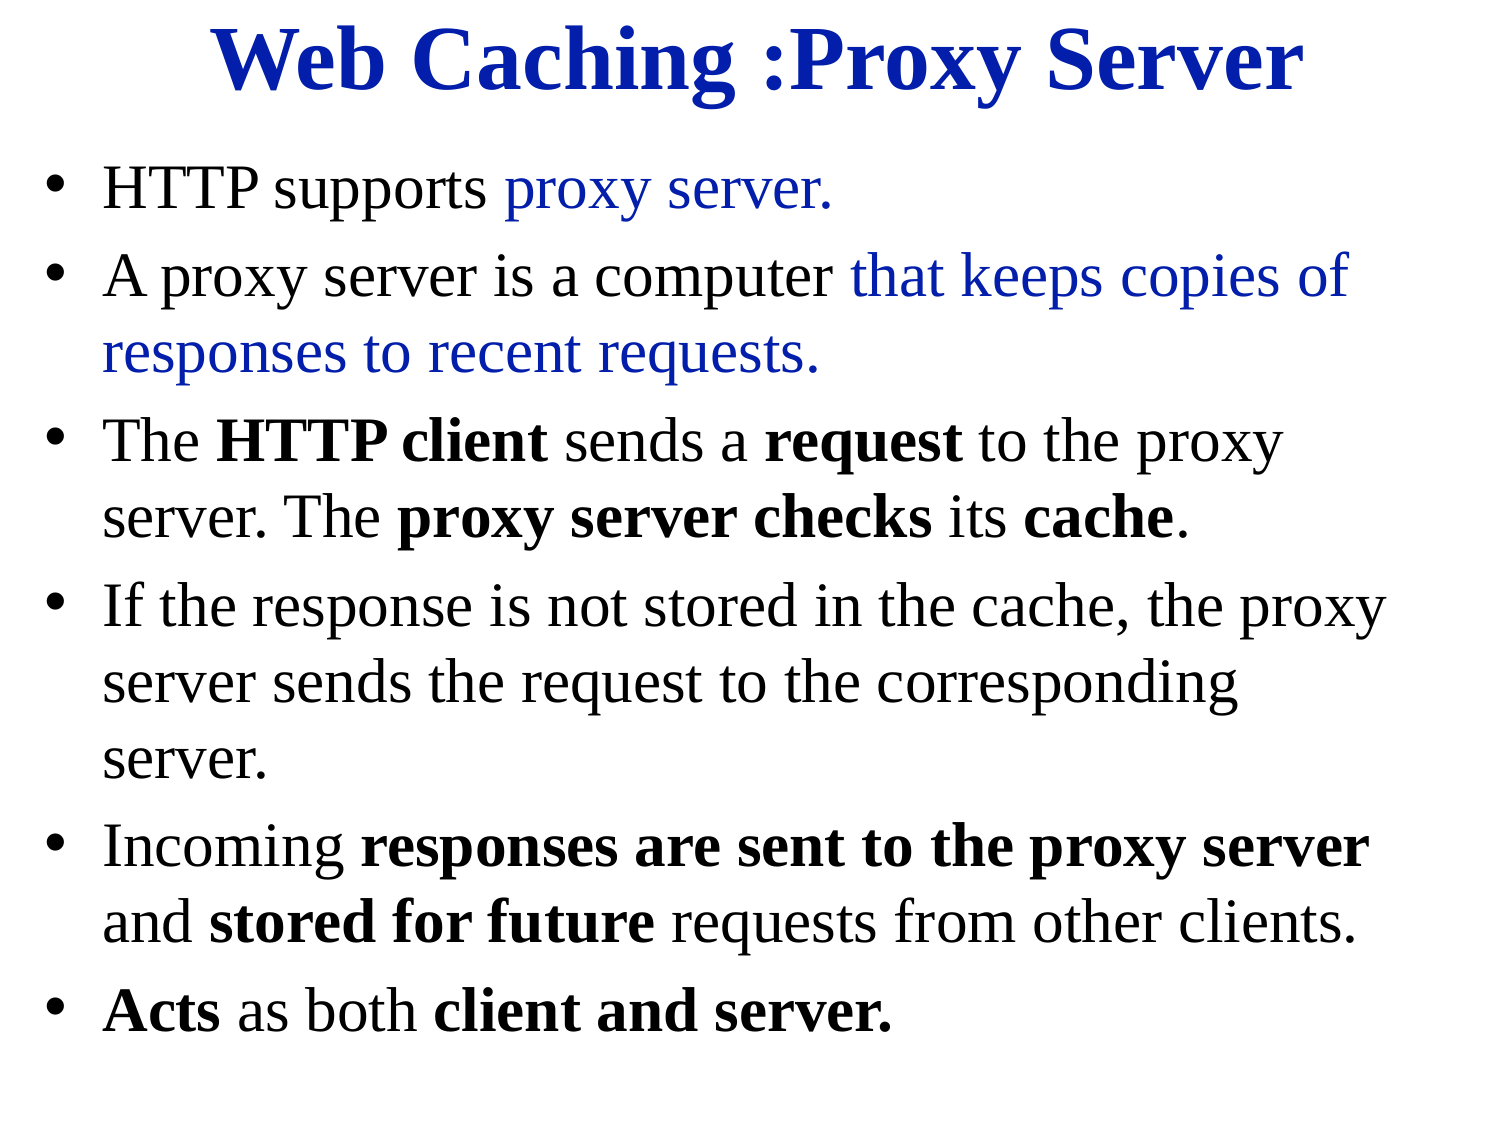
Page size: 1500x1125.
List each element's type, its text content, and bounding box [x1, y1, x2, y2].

title Web Caching :Proxy Server [54, 0, 1462, 169]
list HTTP supports proxy server. A proxy server is a computer that keeps copies of responses to recent requests. The HTTP client sends a request to the proxy server. The proxy server checks its cache. If the response is not stored in the cache, the proxy server sends the request to the corresponding server. Incoming responses are sent to the proxy server and stored for future requests from other clients. Acts as both client and server. [29, 137, 1425, 1071]
